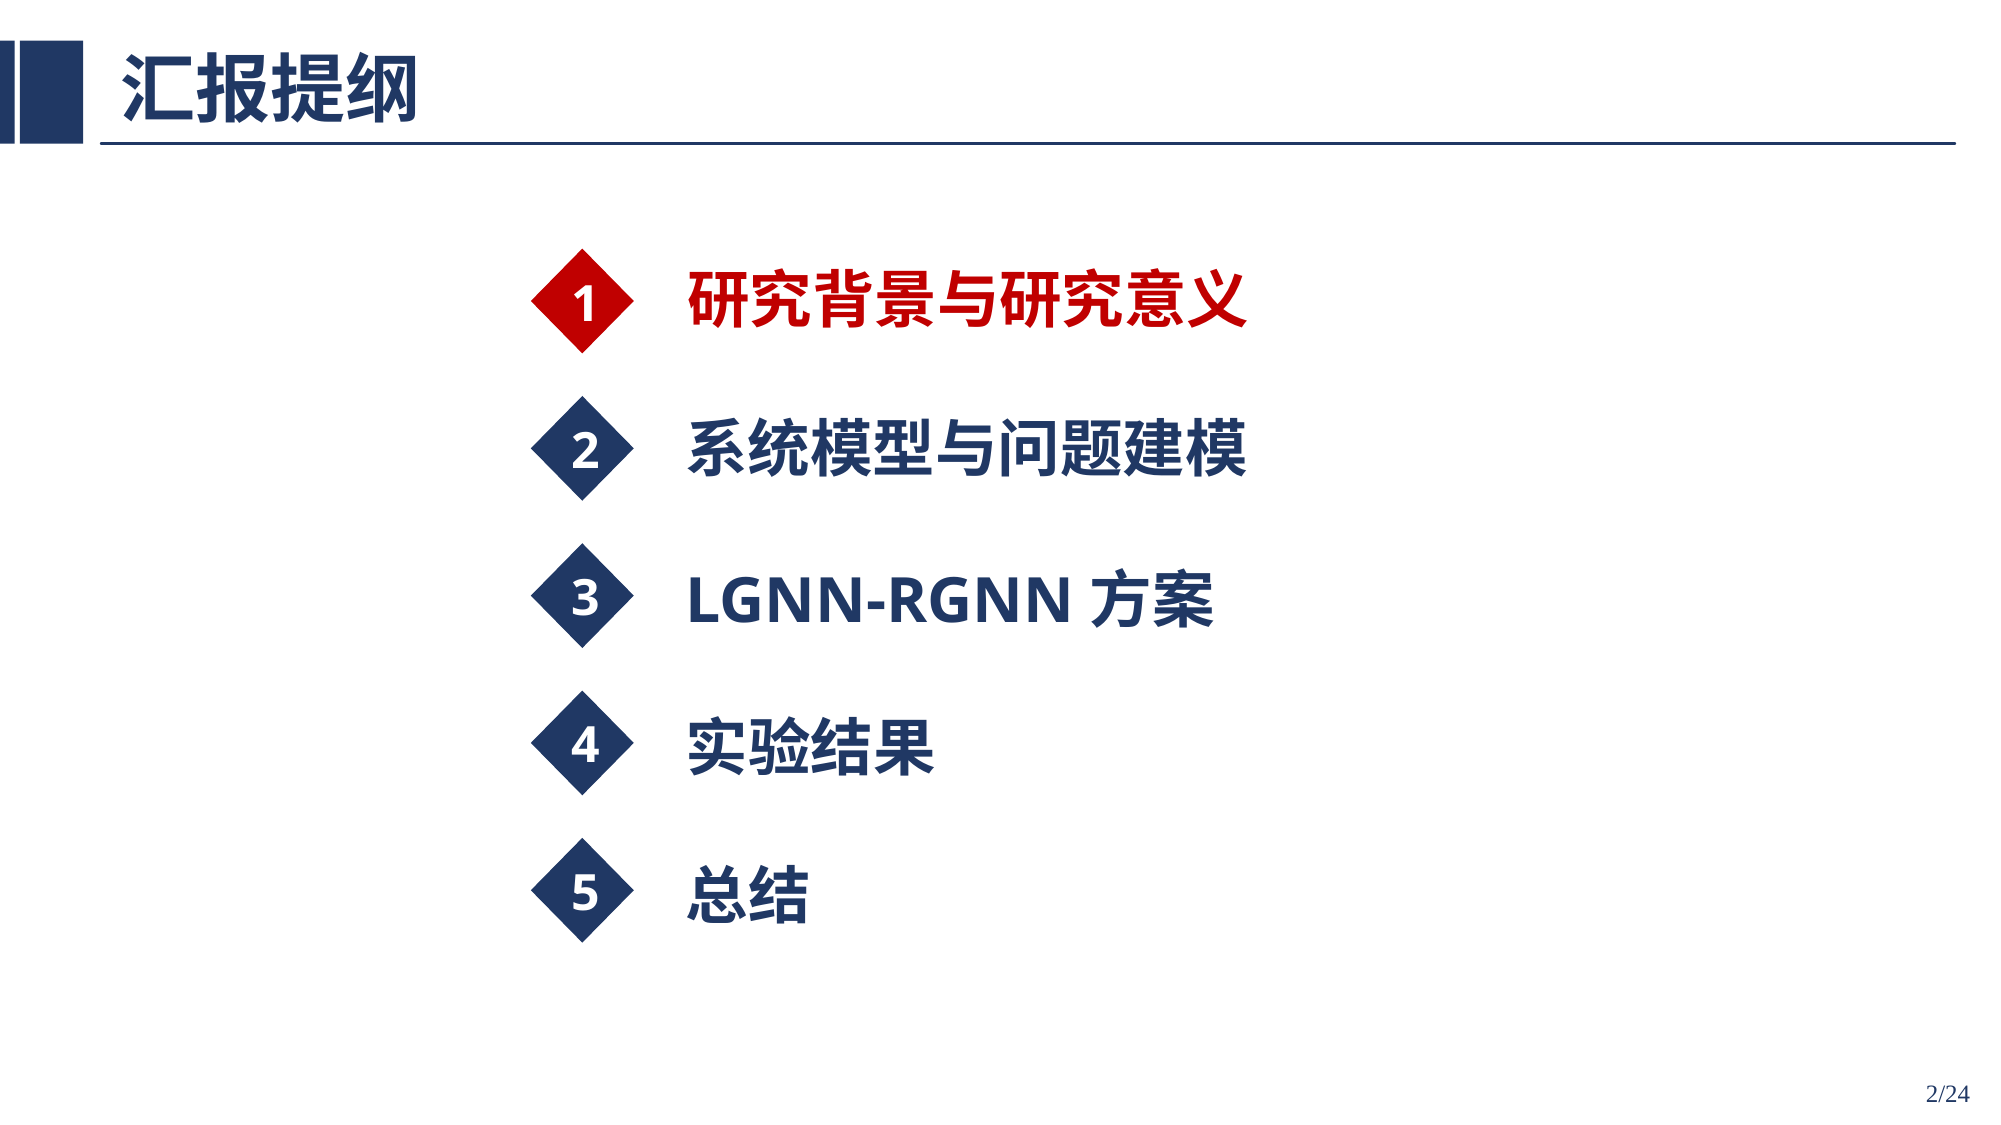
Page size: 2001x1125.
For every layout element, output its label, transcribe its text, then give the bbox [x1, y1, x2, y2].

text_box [530, 248, 1659, 943]
slide_number 2/24 [1535, 1062, 1986, 1123]
title 汇报提纲 [105, 32, 509, 152]
